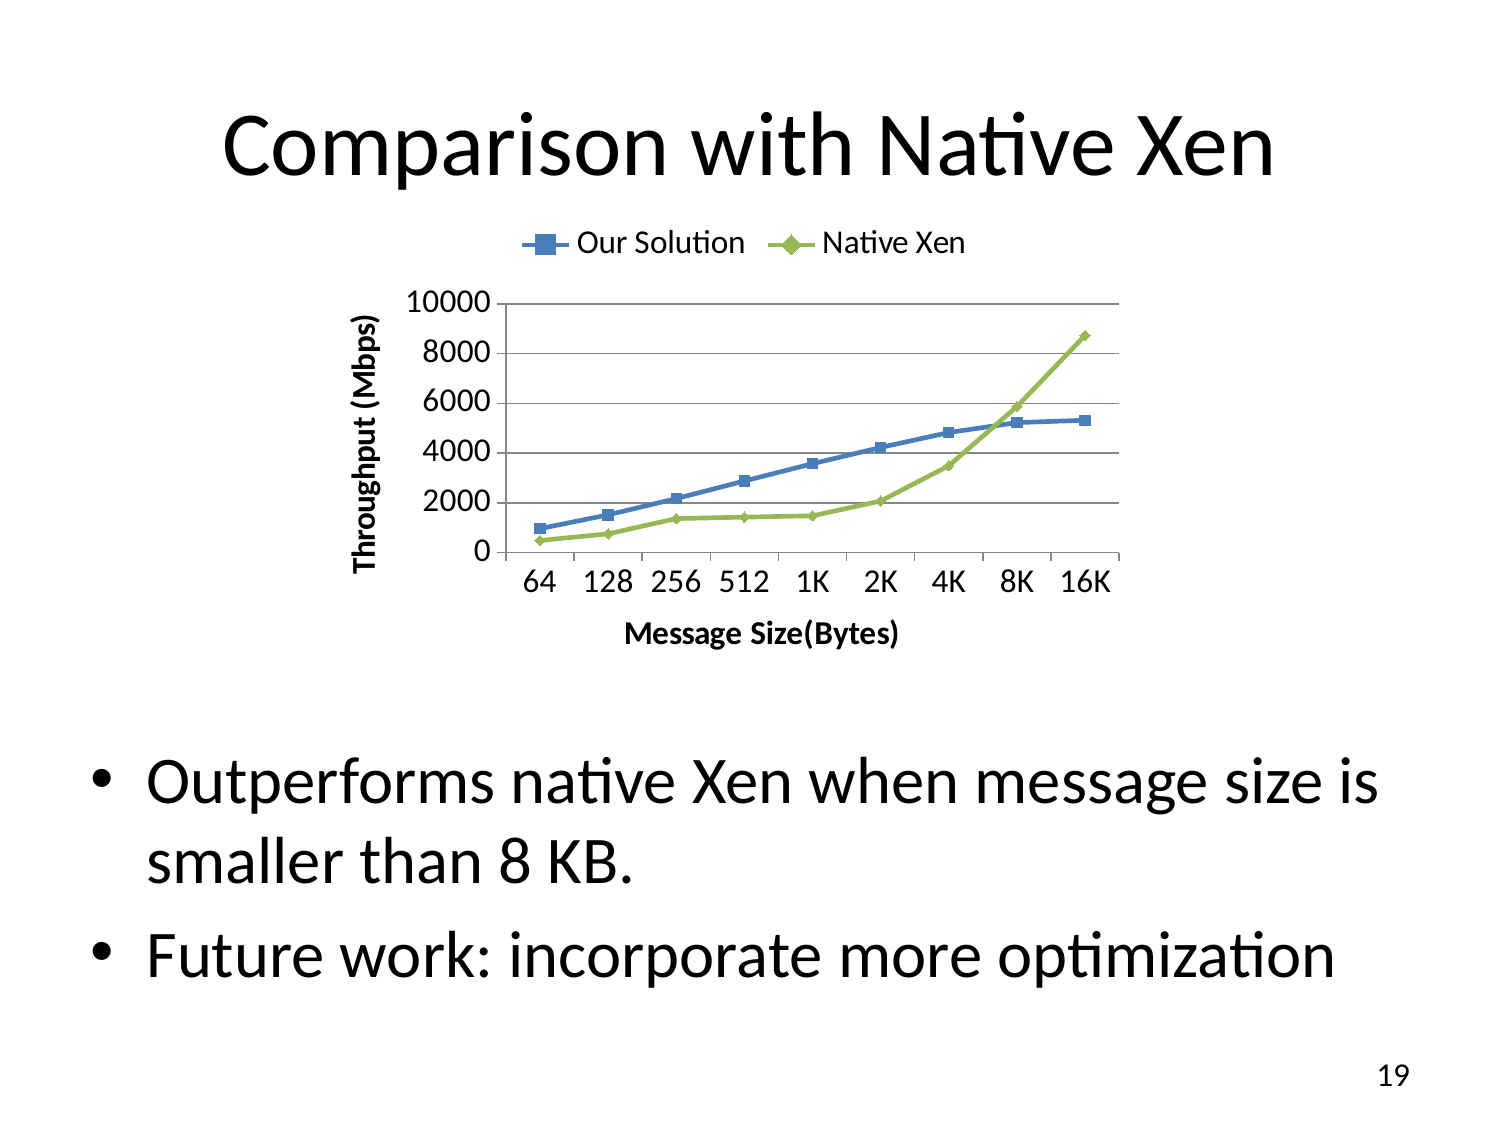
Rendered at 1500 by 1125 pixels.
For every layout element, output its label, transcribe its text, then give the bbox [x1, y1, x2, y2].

slide_number 19 [1074, 1042, 1425, 1103]
list Outperforms native Xen when message size is smaller than 8 KB. Future work: incorporate more optimization [75, 262, 1425, 1055]
chart [339, 210, 1149, 669]
title Comparison with Native Xen [75, 45, 1425, 233]
